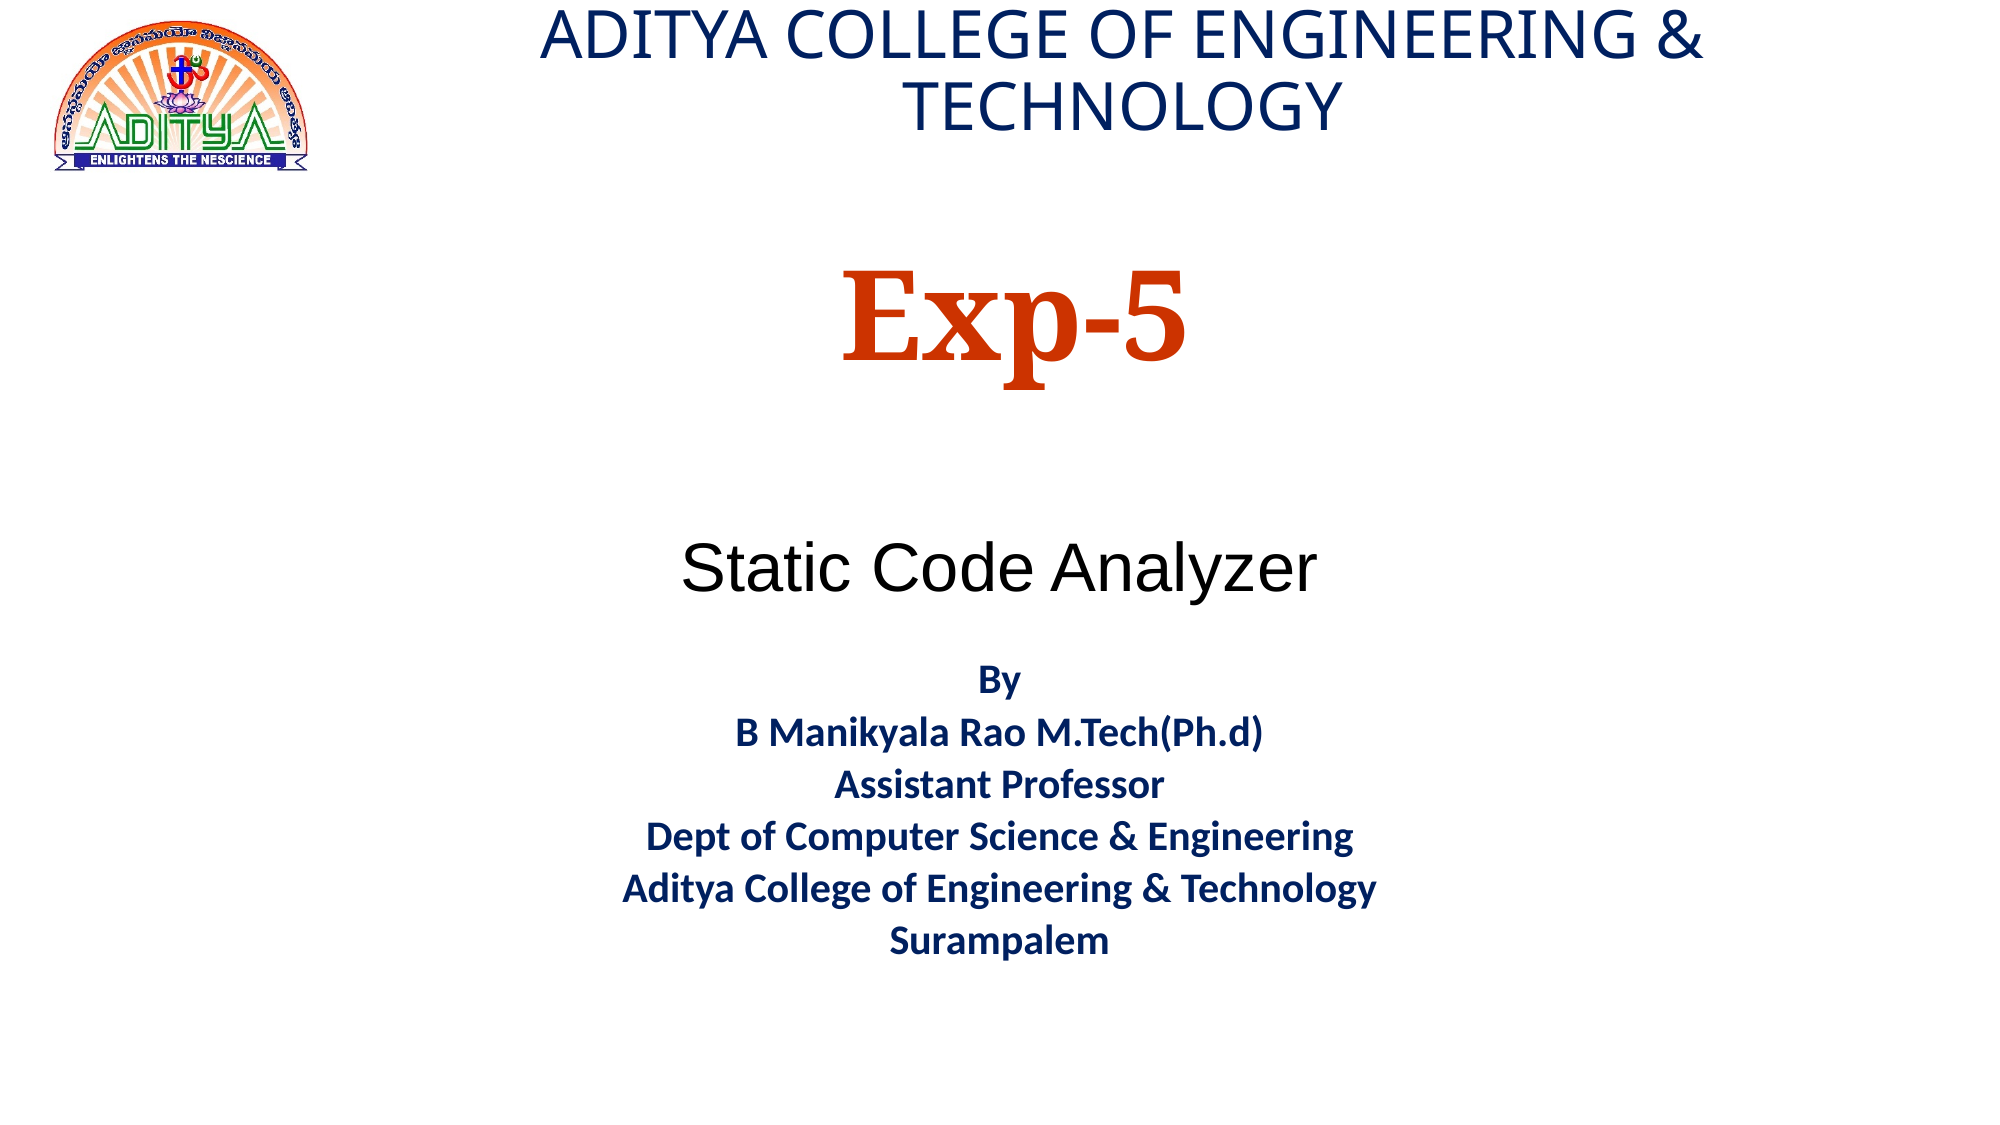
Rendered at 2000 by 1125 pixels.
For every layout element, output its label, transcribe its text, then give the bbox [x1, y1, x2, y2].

text_box By B Manikyala Rao M.Tech(Ph.d) Assistant Professor Dept of Computer Science & Engineering Aditya College of Engineering & Technology Surampalem [437, 650, 1563, 975]
text_box Exp-5 Static Code Analyzer [0, 200, 2000, 613]
picture [50, 19, 310, 173]
